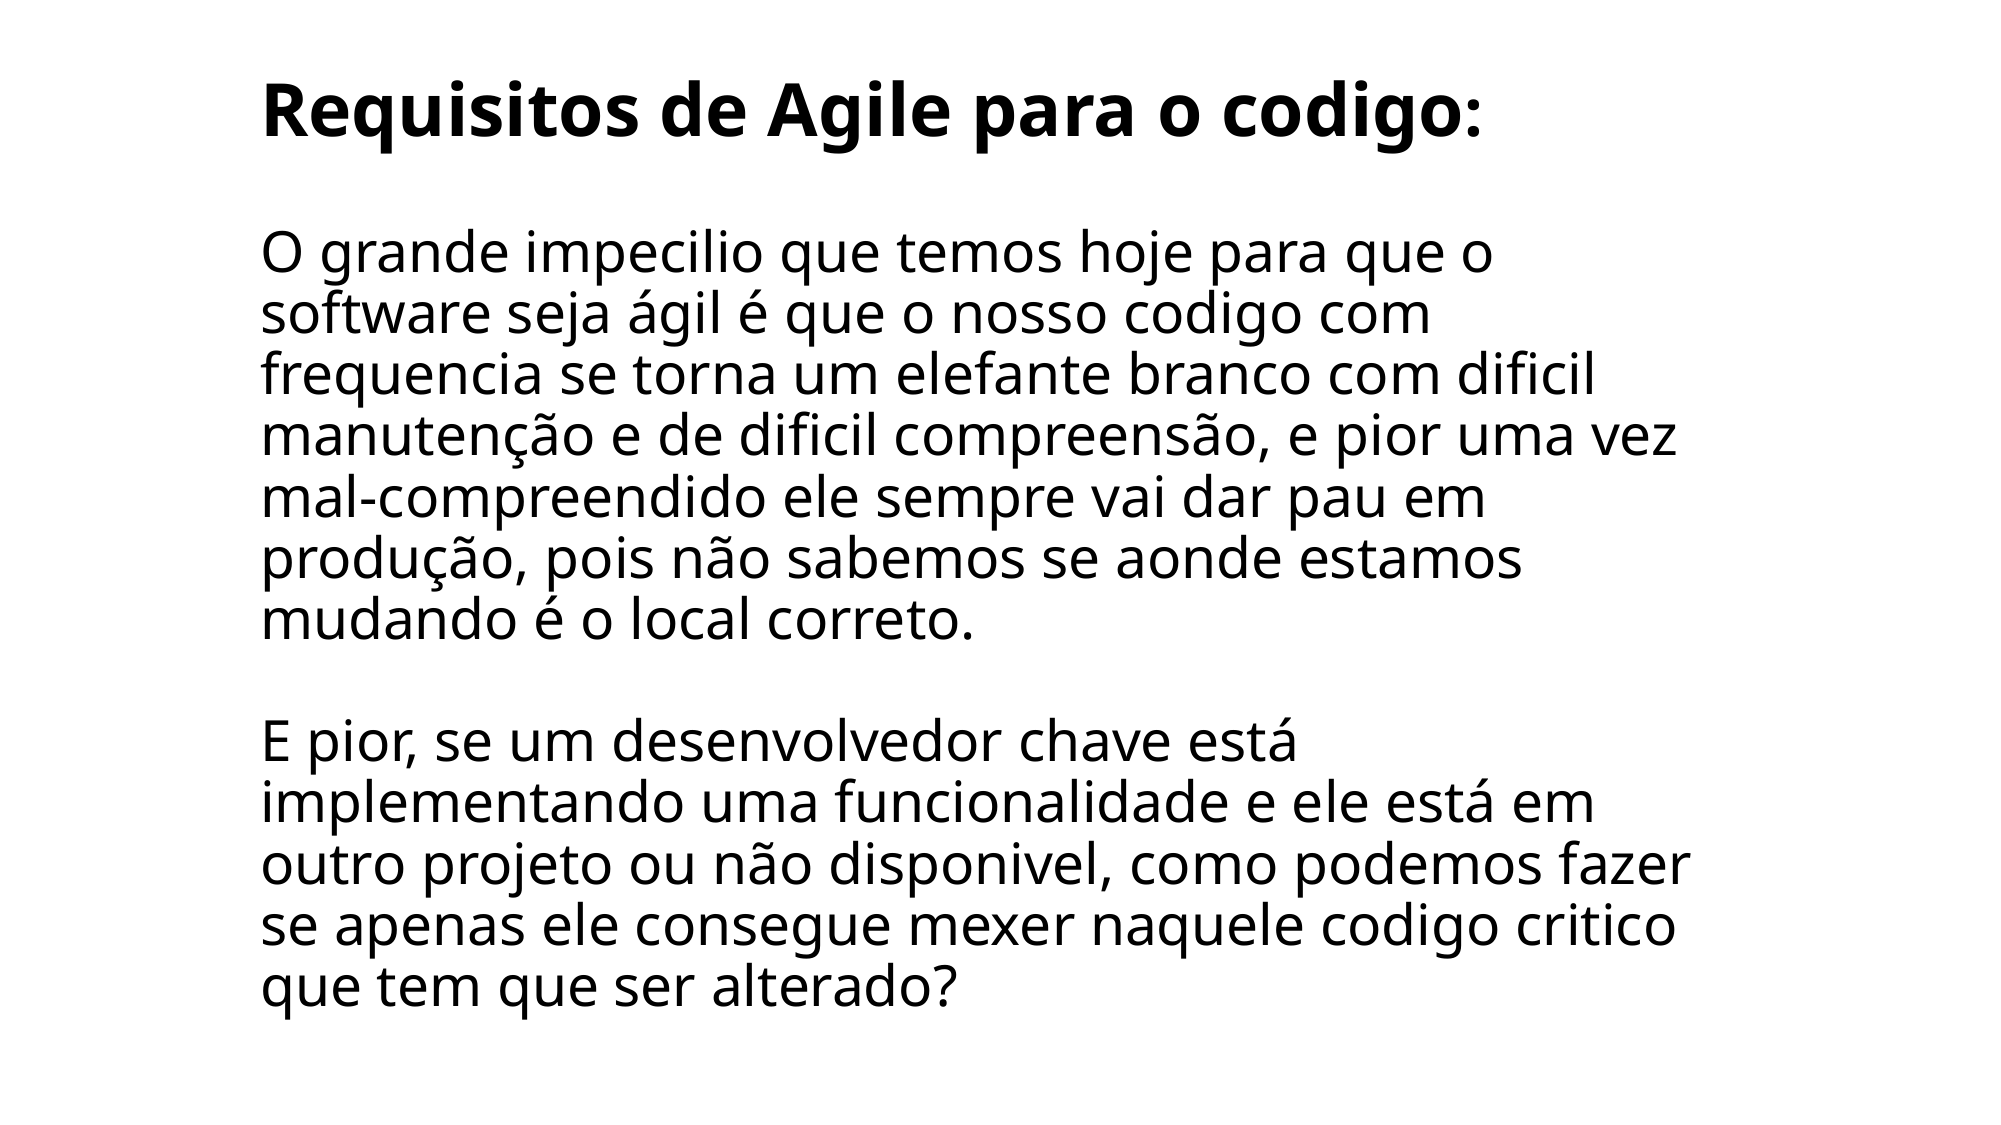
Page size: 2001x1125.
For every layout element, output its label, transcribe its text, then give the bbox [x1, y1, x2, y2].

title Requisitos de Agile para o codigo: O grande impecilio que temos hoje para que o software seja ágil é que o nosso codigo com frequencia se torna um elefante branco com dificil manutenção e de dificil compreensão, e pior uma vez mal-compreendido ele sempre vai dar pau em produção, pois não sabemos se aonde estamos mudando é o local correto. E pior, se um desenvolvedor chave está implementando uma funcionalidade e ele está em outro projeto ou não disponivel, como podemos fazer se apenas ele consegue mexer naquele codigo critico que tem que ser alterado? [245, 58, 1746, 1027]
